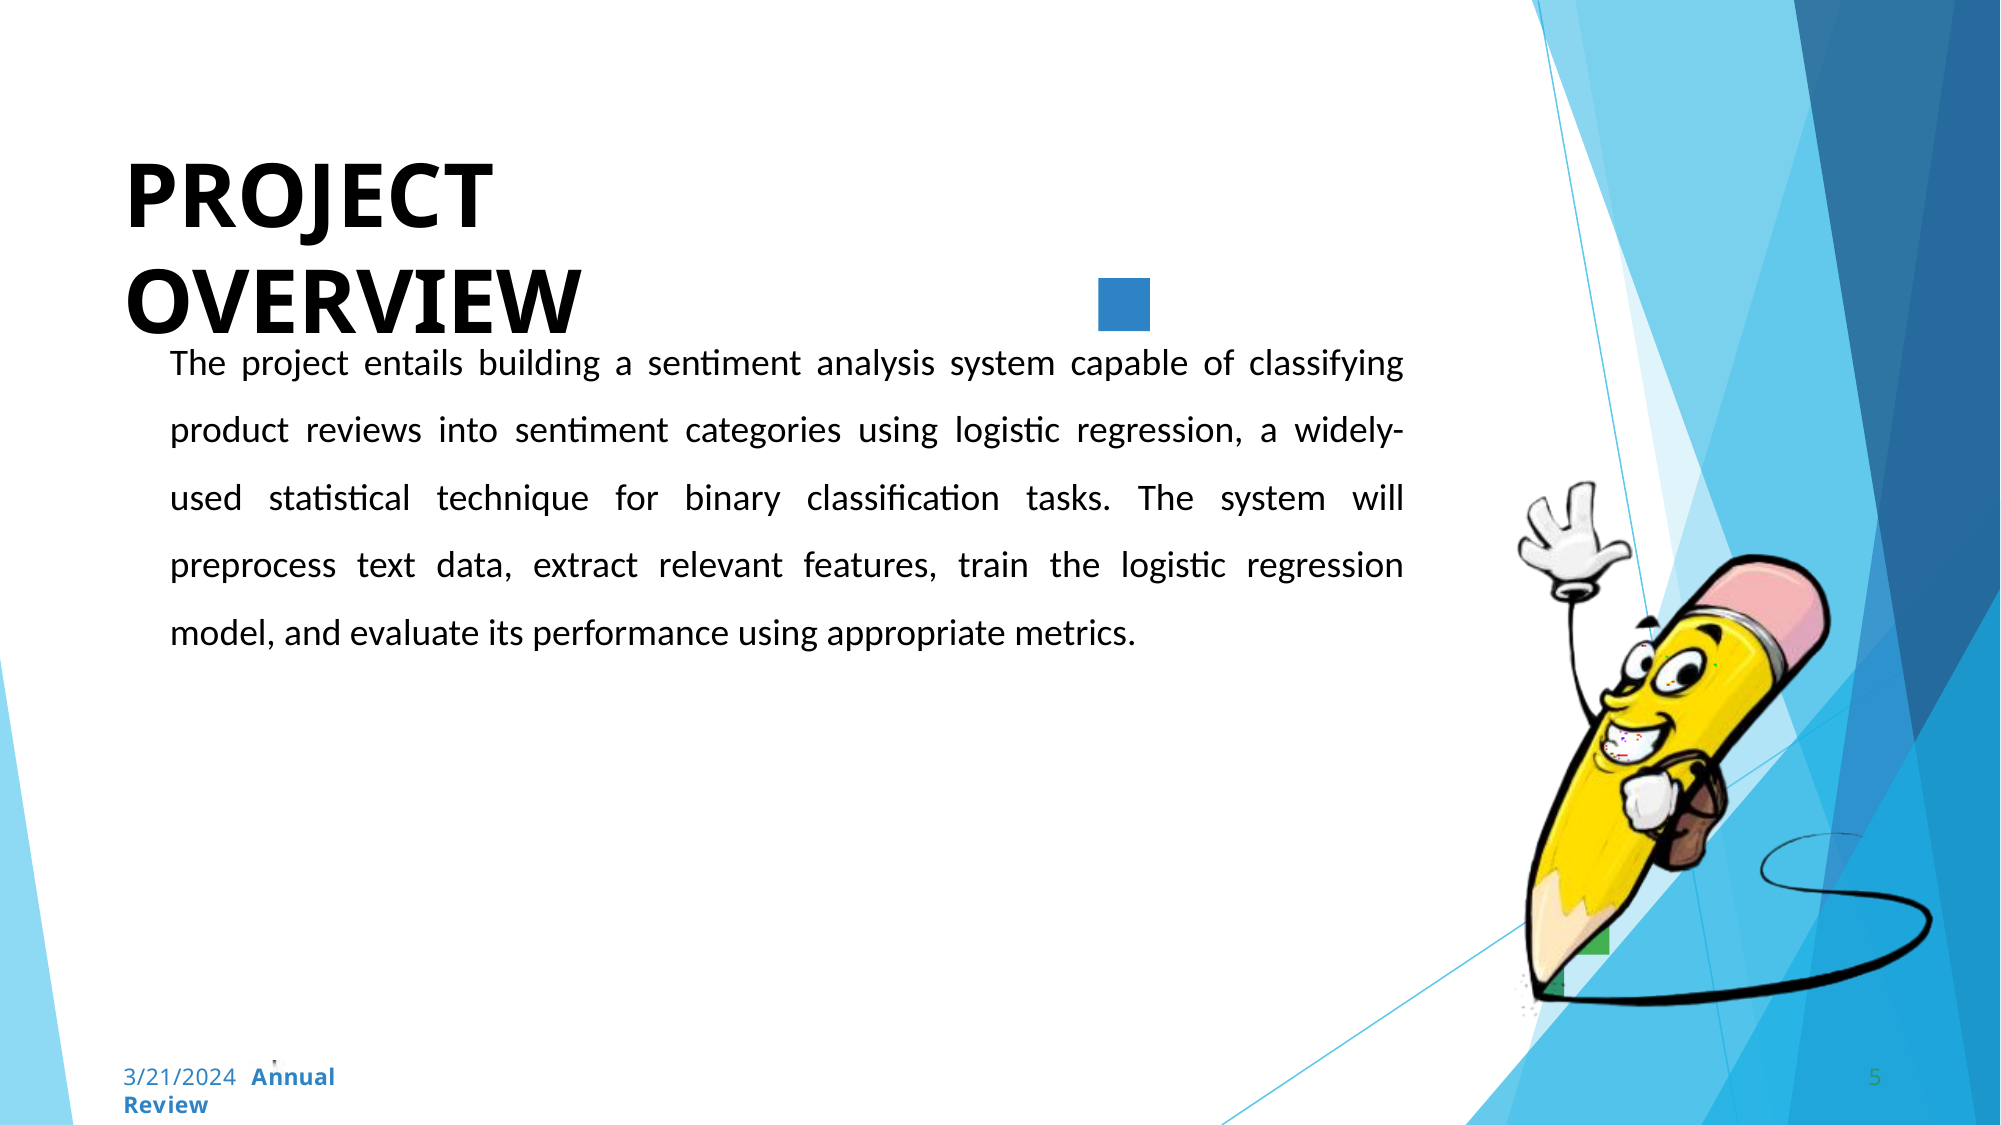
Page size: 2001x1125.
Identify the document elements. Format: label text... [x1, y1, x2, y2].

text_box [1420, 434, 2000, 1060]
text_box The project entails building a sentiment analysis system capable of classifying product reviews into sentiment categories using logistic regression, a widely-used statistical technique for binary classification tasks. The system will preprocess text data, extract relevant features, train the logistic regression model, and evaluate its performance using appropriate metrics. [154, 308, 1421, 661]
slide_number 5 [1862, 1068, 1888, 1125]
title PROJECT OVERVIEW [121, 136, 985, 352]
text_box 3/21/2024 Annual Review [121, 1103, 417, 1118]
picture [110, 1060, 463, 1094]
text_box [1098, 278, 1150, 308]
